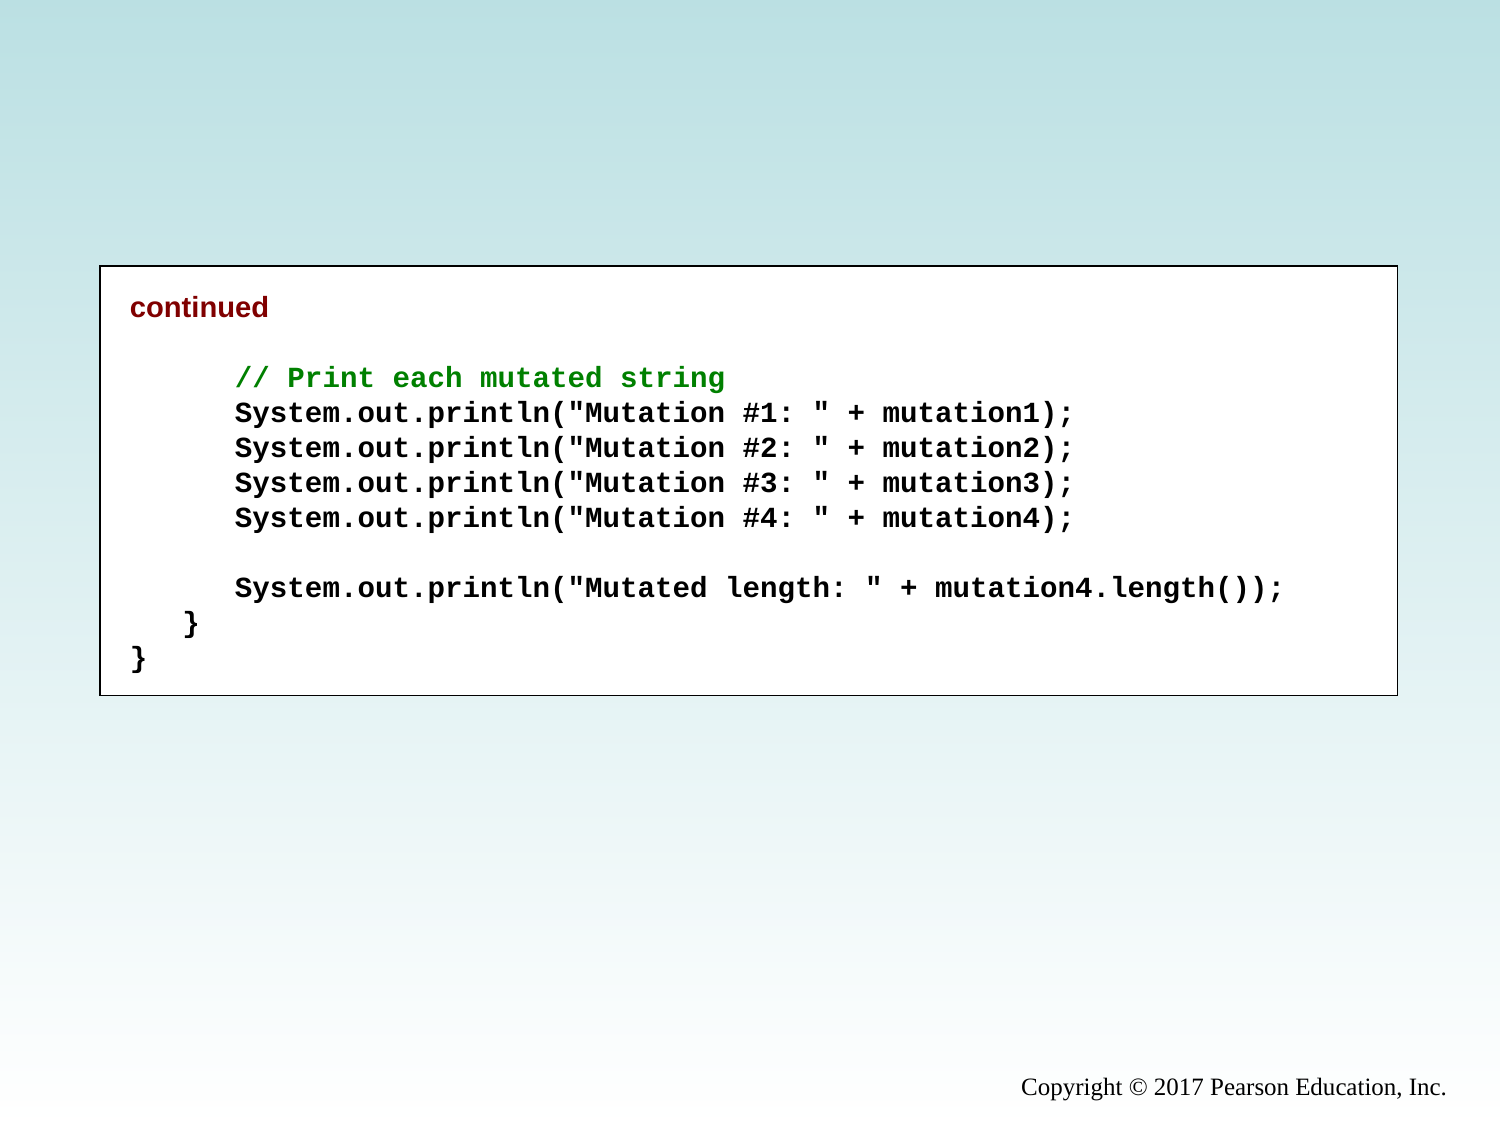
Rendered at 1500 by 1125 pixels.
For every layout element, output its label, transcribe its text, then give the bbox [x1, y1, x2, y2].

text_box continued // Print each mutated string System.out.println("Mutation #1: " + mutation1); System.out.println("Mutation #2: " + mutation2); System.out.println("Mutation #3: " + mutation3); System.out.println("Mutation #4: " + mutation4); System.out.println("Mutated length: " + mutation4.length()); } } [99, 265, 1398, 696]
footer Copyright © 2017 Pearson Education, Inc. [549, 1062, 1463, 1114]
